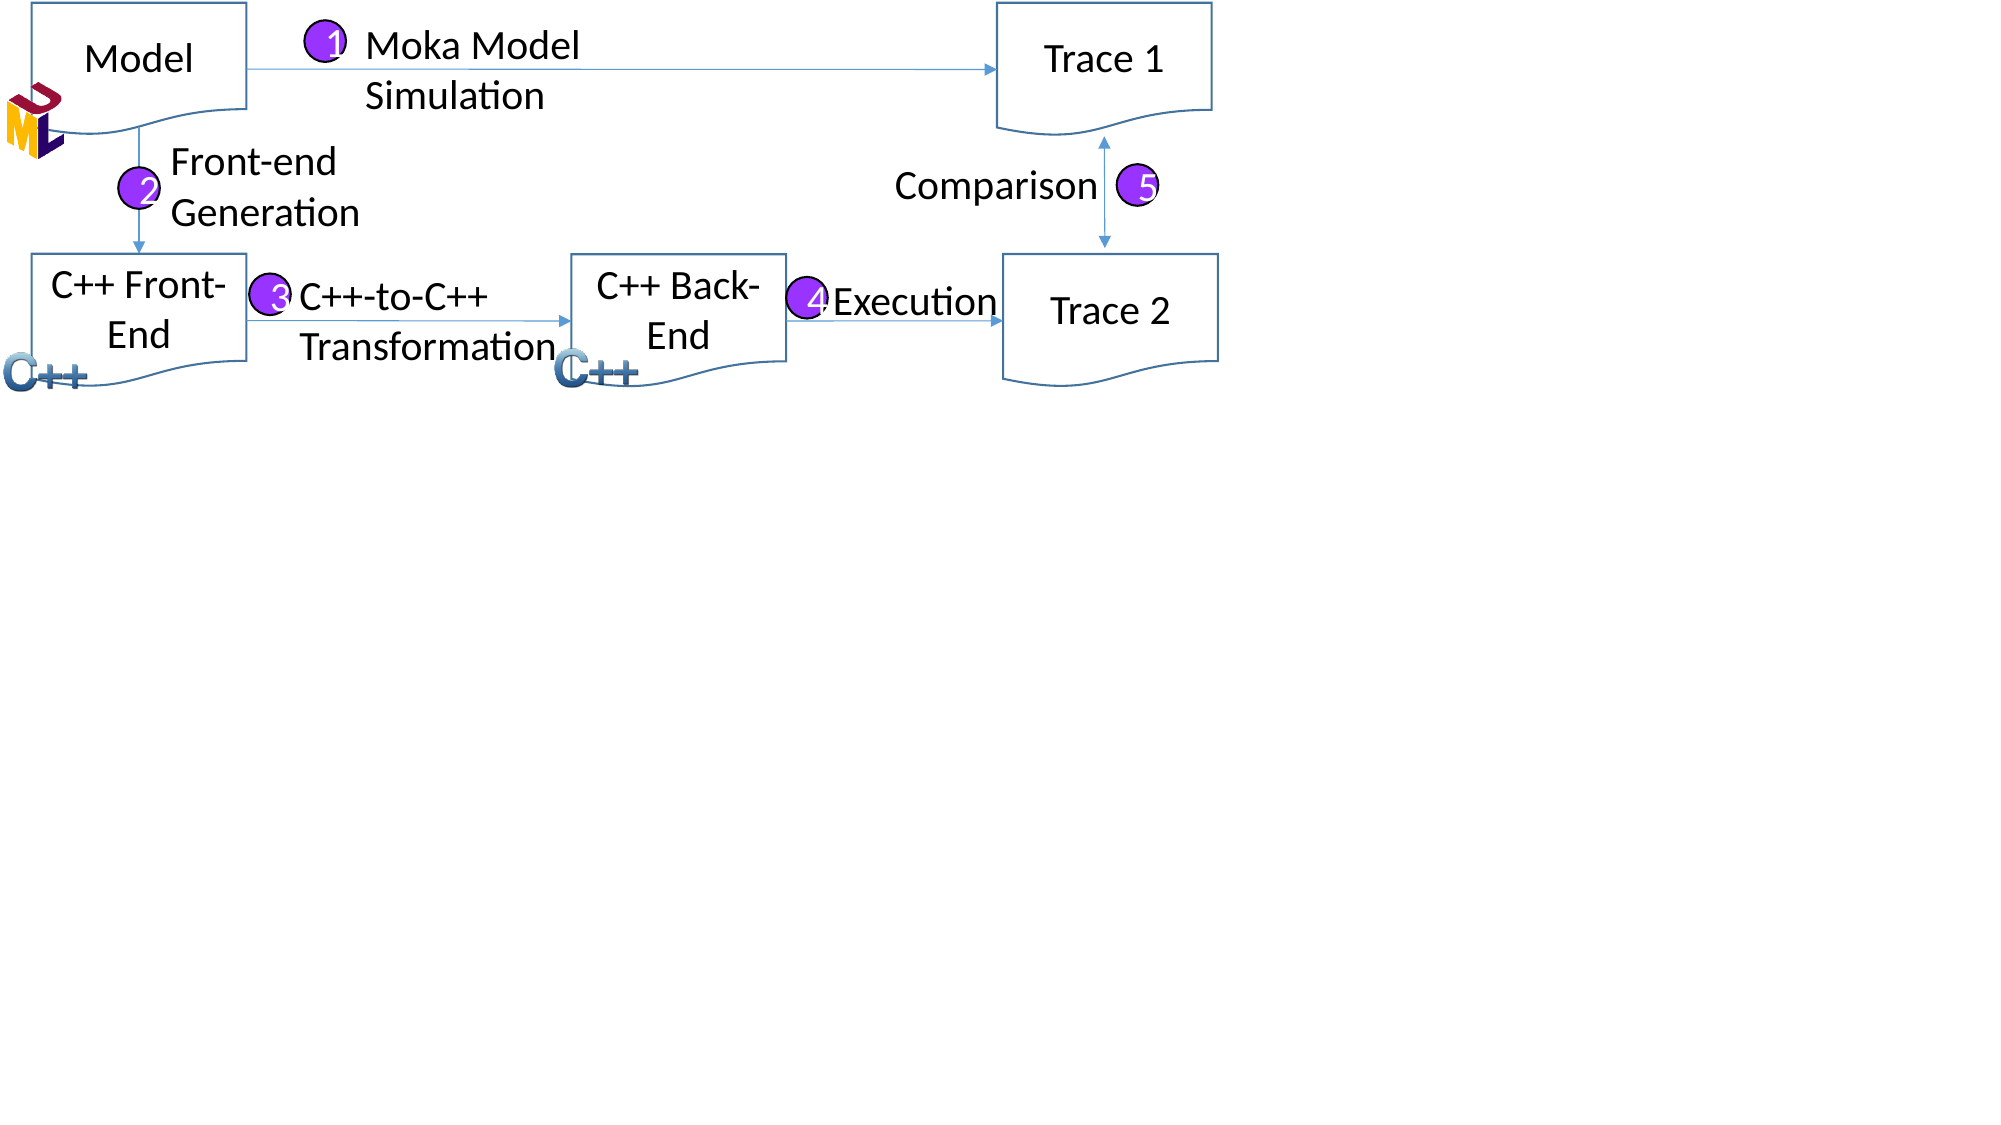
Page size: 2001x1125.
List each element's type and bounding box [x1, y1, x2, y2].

text_box [0, 2, 1218, 408]
